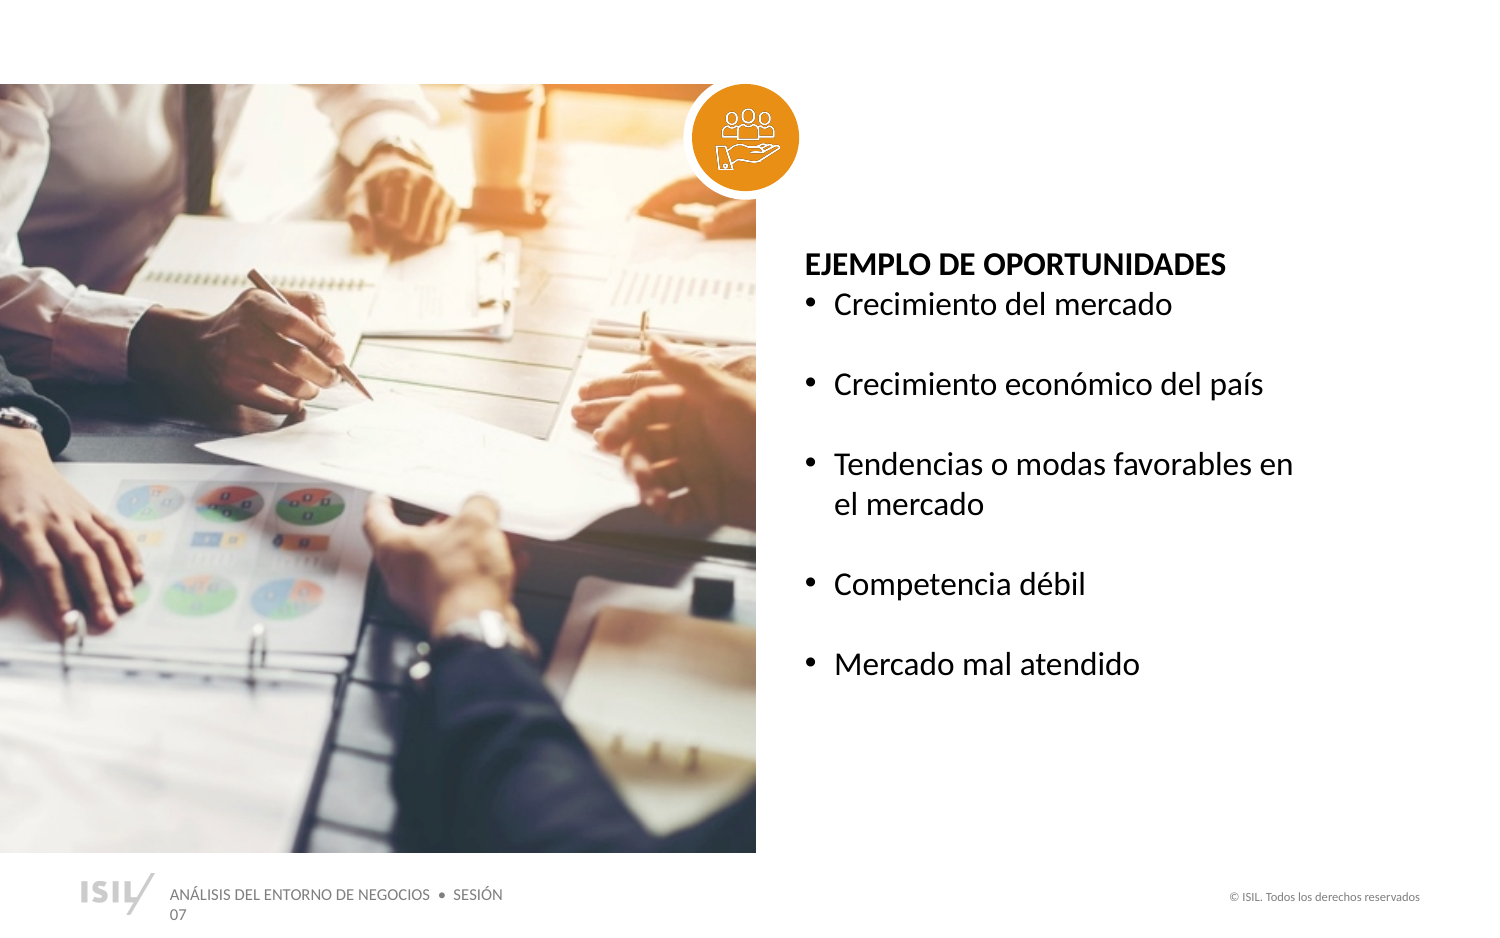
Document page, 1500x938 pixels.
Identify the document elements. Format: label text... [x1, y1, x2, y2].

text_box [683, 75, 808, 200]
picture [0, 84, 757, 853]
text_box EJEMPLO DE OPORTUNIDADES Crecimiento del mercado Crecimiento económico del país Tendencias o modas favorables en el mercado Competencia débil Mercado mal atendido [804, 242, 1418, 682]
